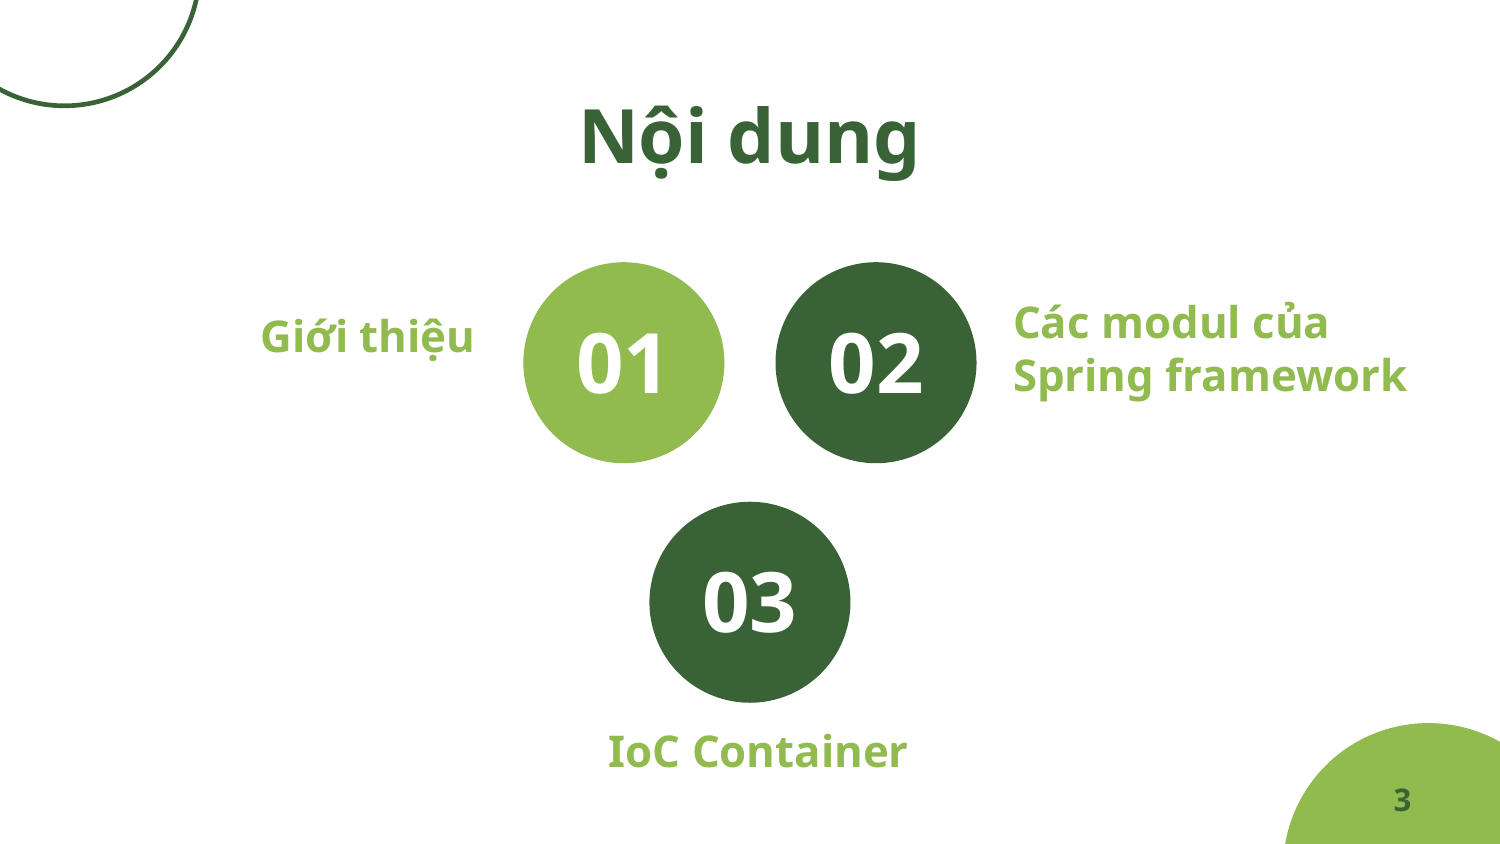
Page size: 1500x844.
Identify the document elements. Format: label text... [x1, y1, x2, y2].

title 01 [528, 301, 720, 419]
text_box [972, 332, 977, 393]
text_box [523, 332, 528, 393]
text_box 3 [1372, 764, 1436, 812]
title 02 [780, 301, 972, 419]
text_box [670, 501, 830, 541]
text_box [846, 572, 851, 632]
subtitle Giới thiệu [108, 293, 491, 388]
text_box [544, 262, 704, 301]
subtitle Các modul của Spring framework [998, 280, 1436, 374]
text_box [540, 419, 708, 464]
text_box [792, 419, 960, 464]
subtitle IoC Container [519, 708, 924, 803]
title Nội dung [51, 73, 1449, 168]
text_box [649, 572, 654, 633]
title 03 [654, 541, 846, 659]
text_box [796, 262, 956, 301]
text_box [775, 333, 780, 393]
text_box [720, 333, 725, 392]
text_box [666, 659, 833, 703]
